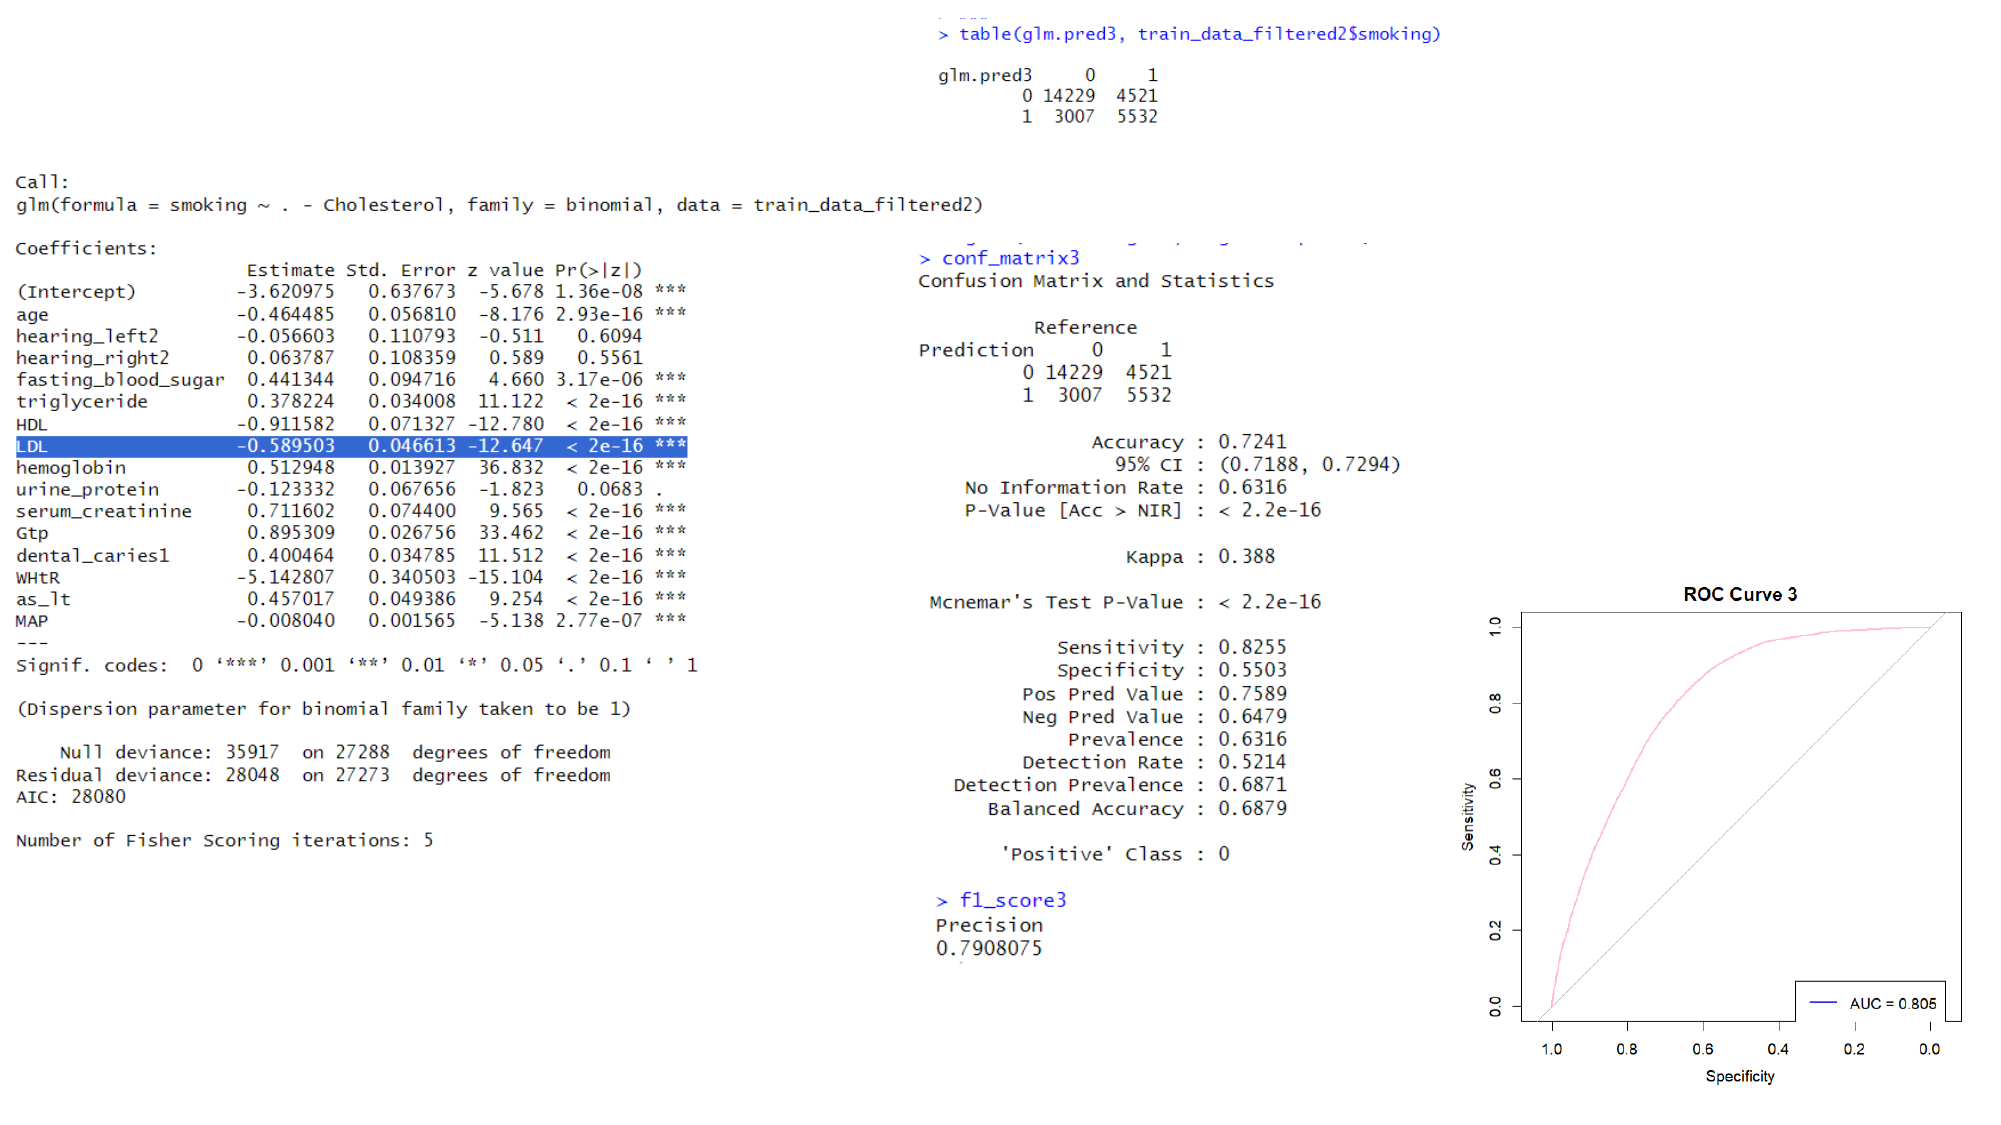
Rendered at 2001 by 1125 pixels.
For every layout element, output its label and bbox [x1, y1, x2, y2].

picture [933, 18, 1460, 128]
picture [1459, 582, 1993, 1089]
picture [13, 163, 1410, 964]
